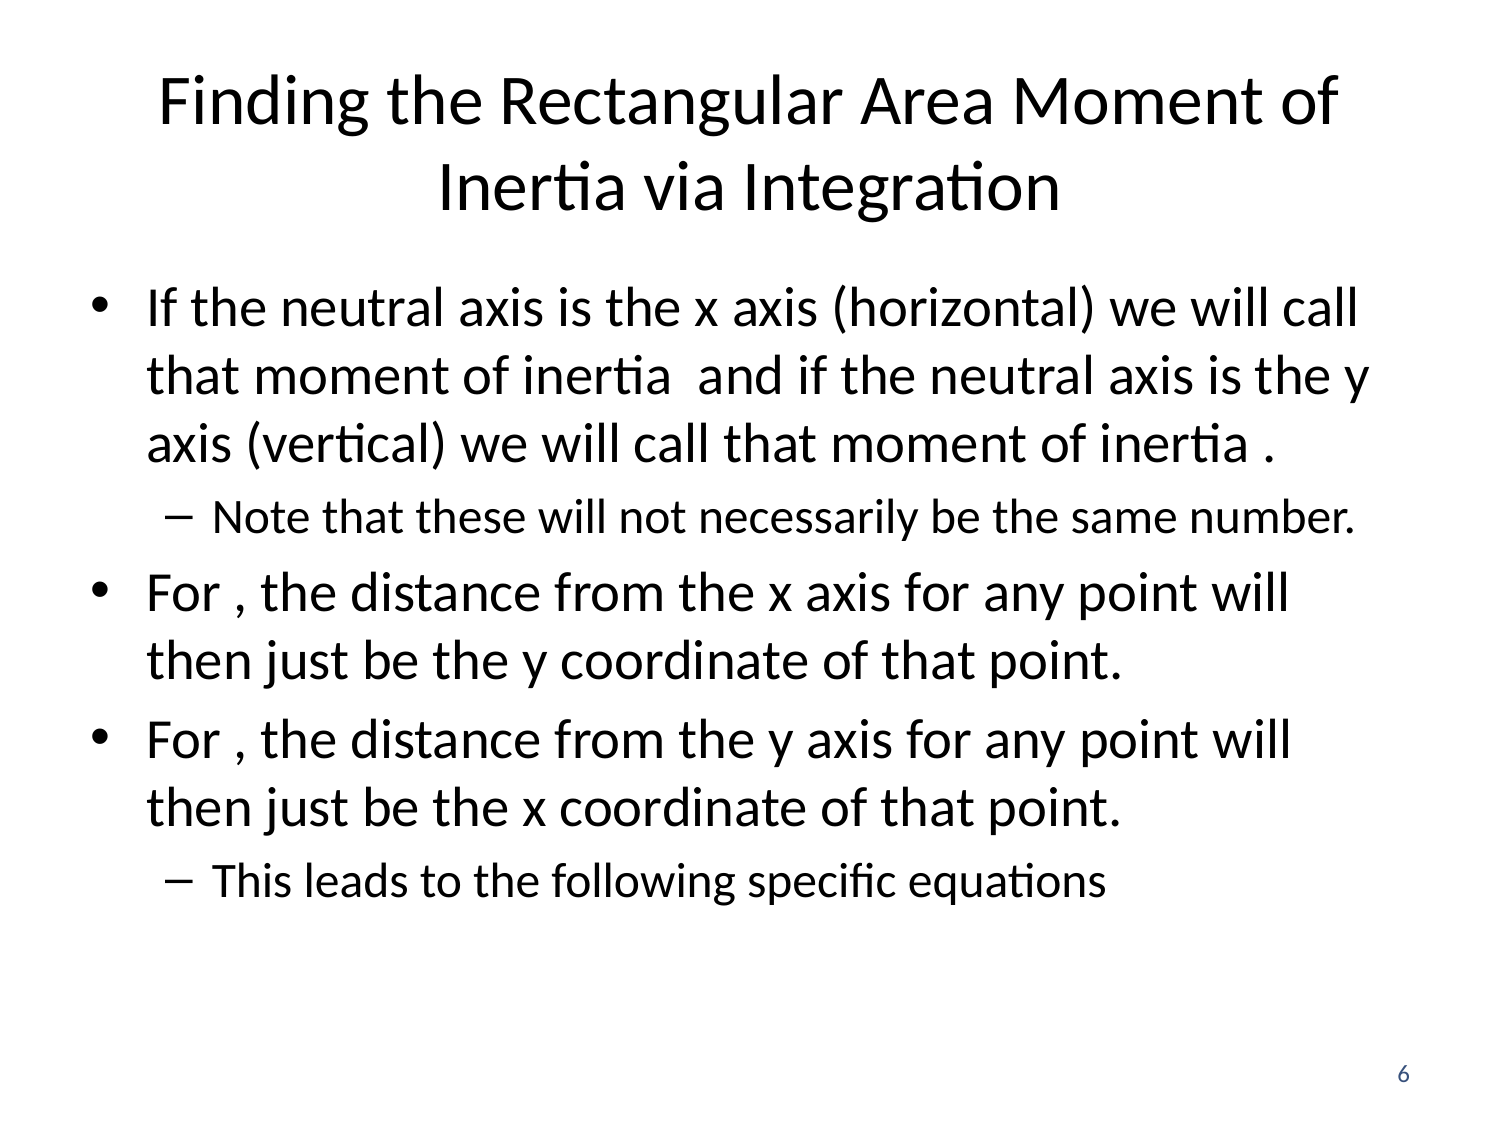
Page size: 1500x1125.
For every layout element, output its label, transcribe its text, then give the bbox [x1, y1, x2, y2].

slide_number 6 [1074, 1042, 1425, 1103]
title Finding the Rectangular Area Moment of Inertia via Integration [75, 45, 1425, 233]
